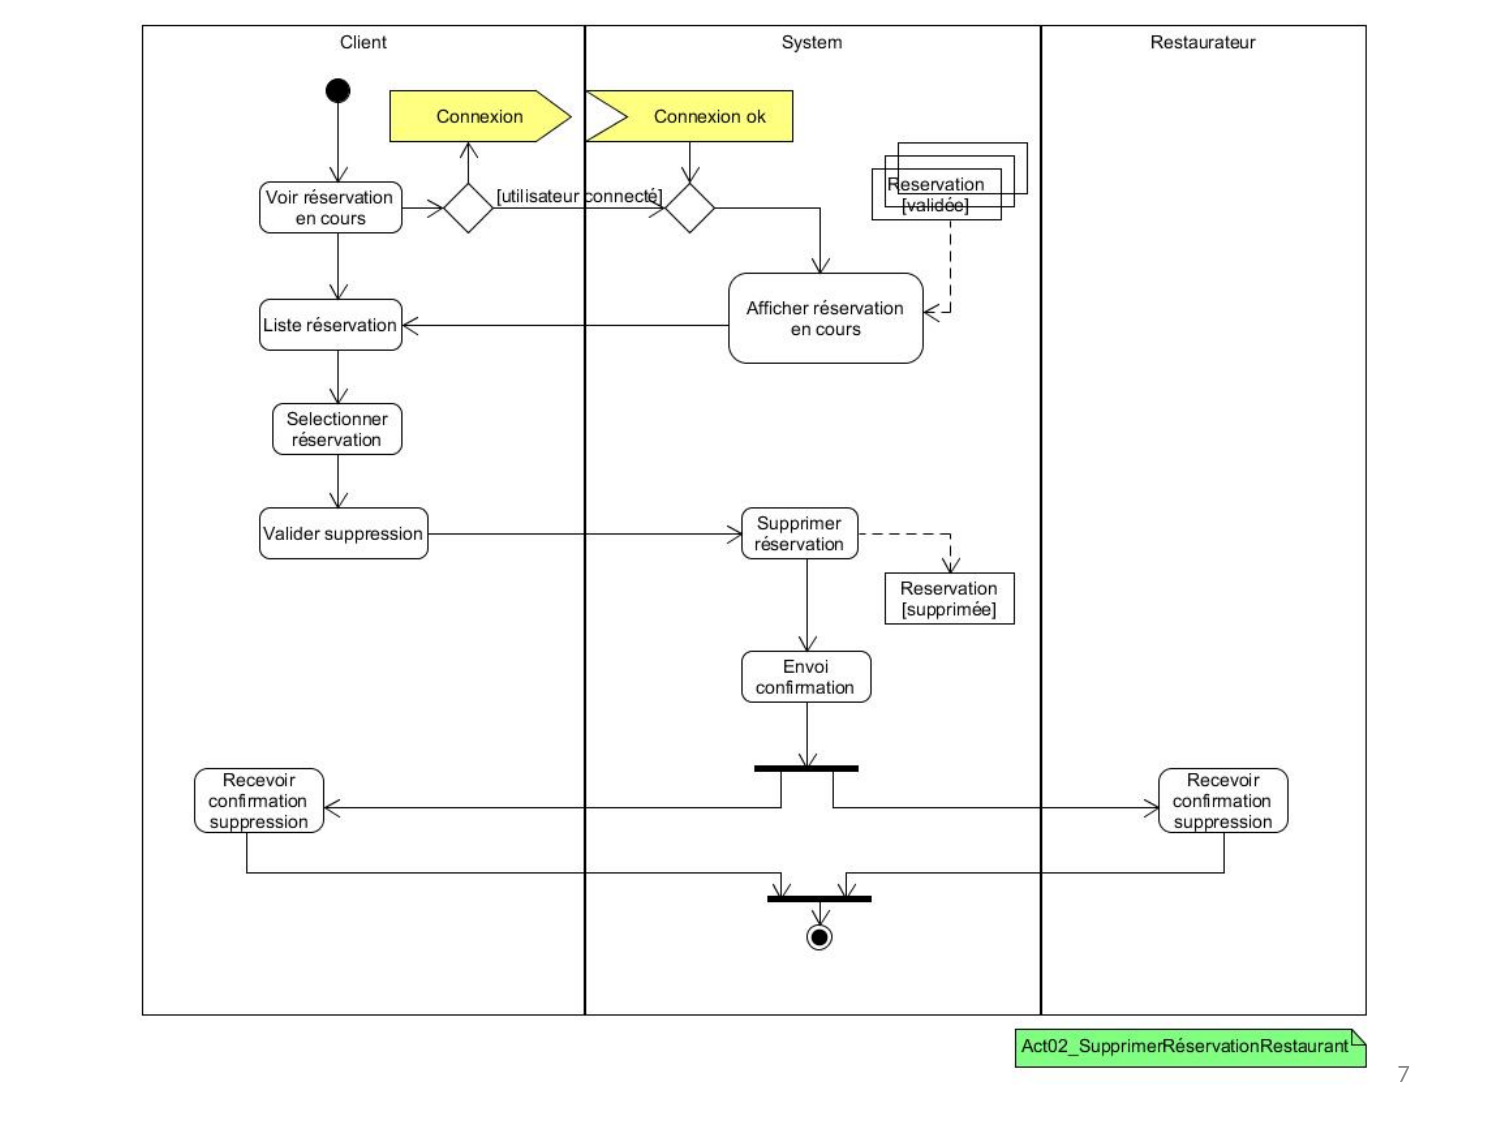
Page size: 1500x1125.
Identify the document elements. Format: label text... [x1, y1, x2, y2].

picture [115, 0, 1393, 1095]
slide_number 7 [1393, 1042, 1425, 1103]
